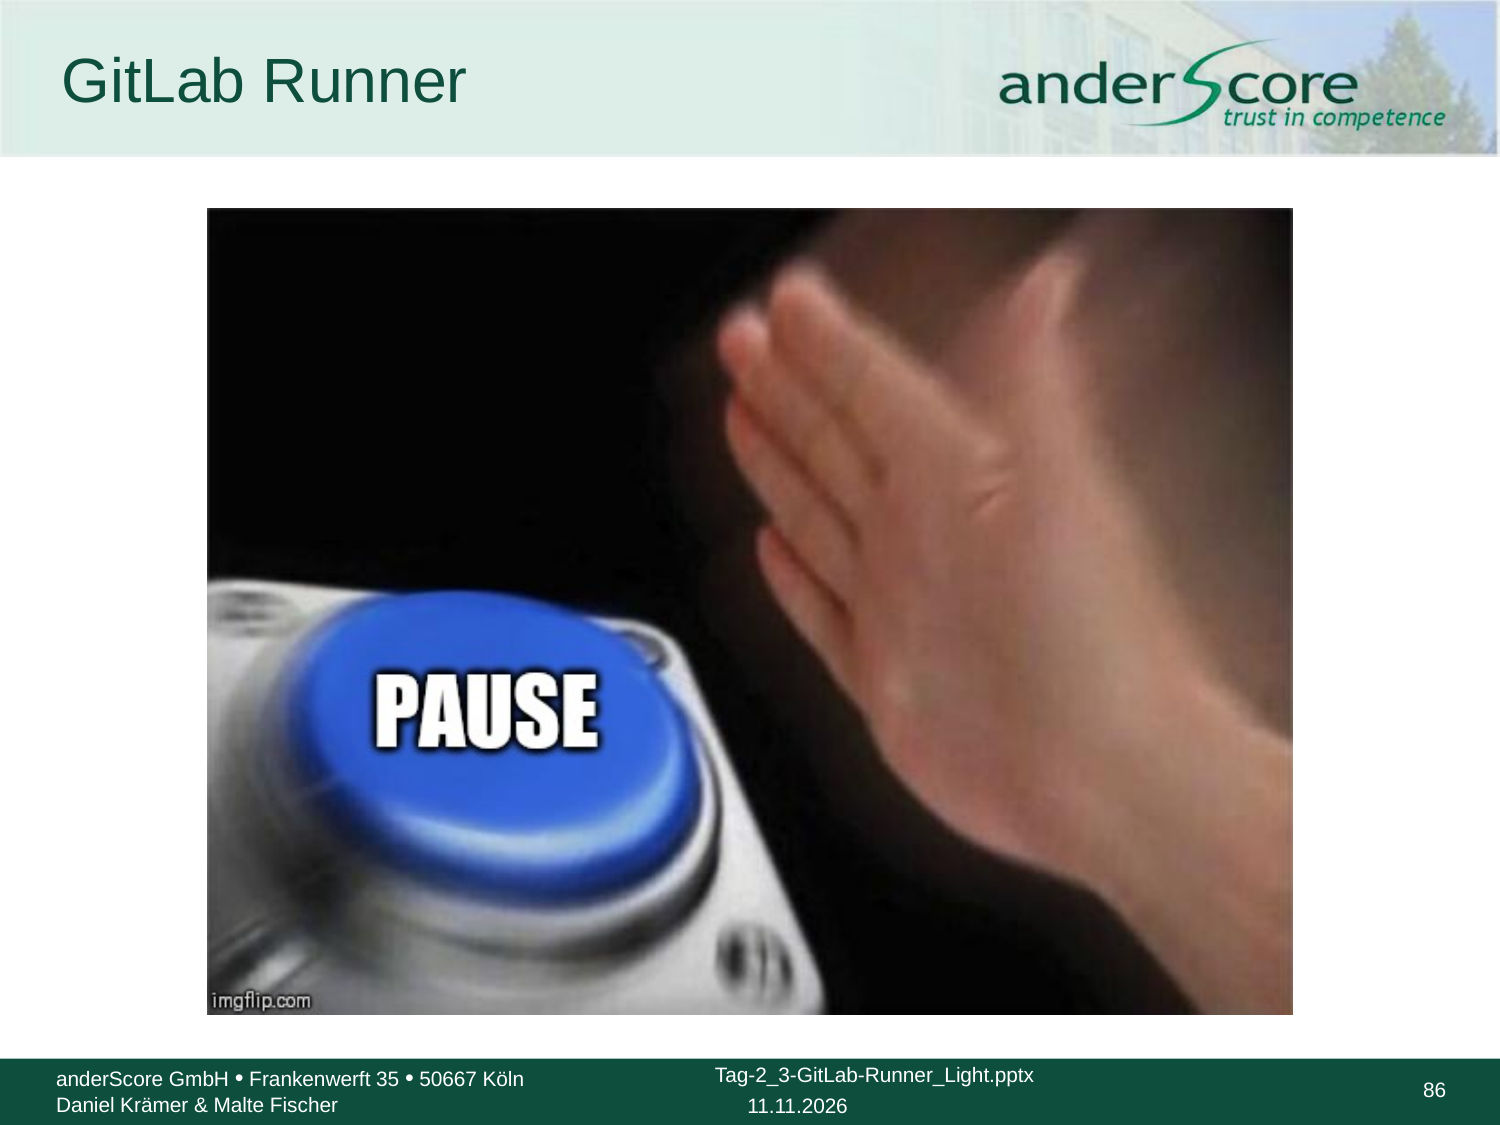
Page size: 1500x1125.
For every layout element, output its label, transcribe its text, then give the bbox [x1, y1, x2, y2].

title GitLab Runner [46, 24, 959, 141]
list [207, 207, 1293, 1015]
picture [0, 0, 1500, 157]
